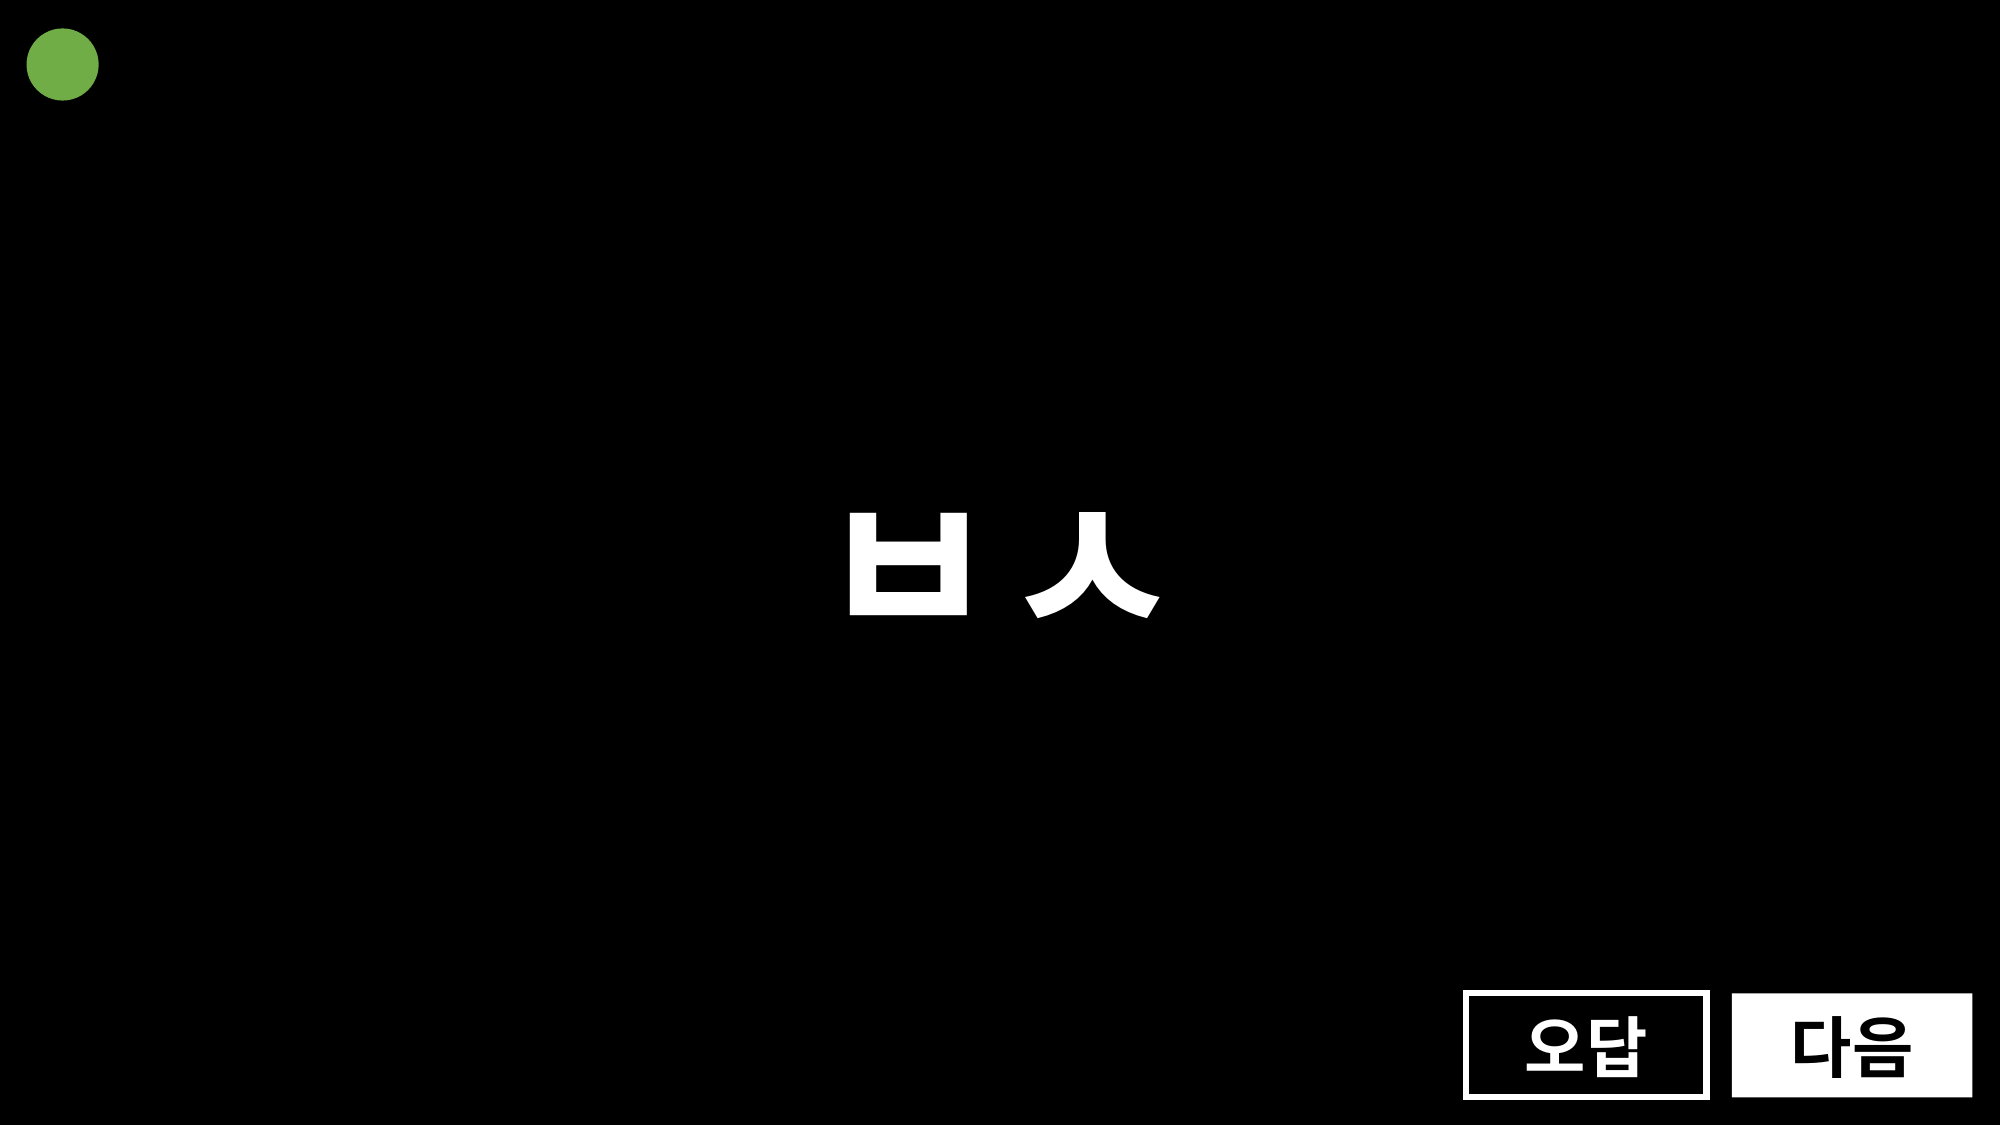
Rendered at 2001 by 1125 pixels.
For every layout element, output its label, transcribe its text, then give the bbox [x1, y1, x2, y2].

text_box [25, 27, 100, 102]
text_box ㅂㅅ [0, 433, 2000, 689]
text_box 다음 [1731, 992, 1973, 1098]
text_box 오답 [1465, 992, 1708, 1098]
